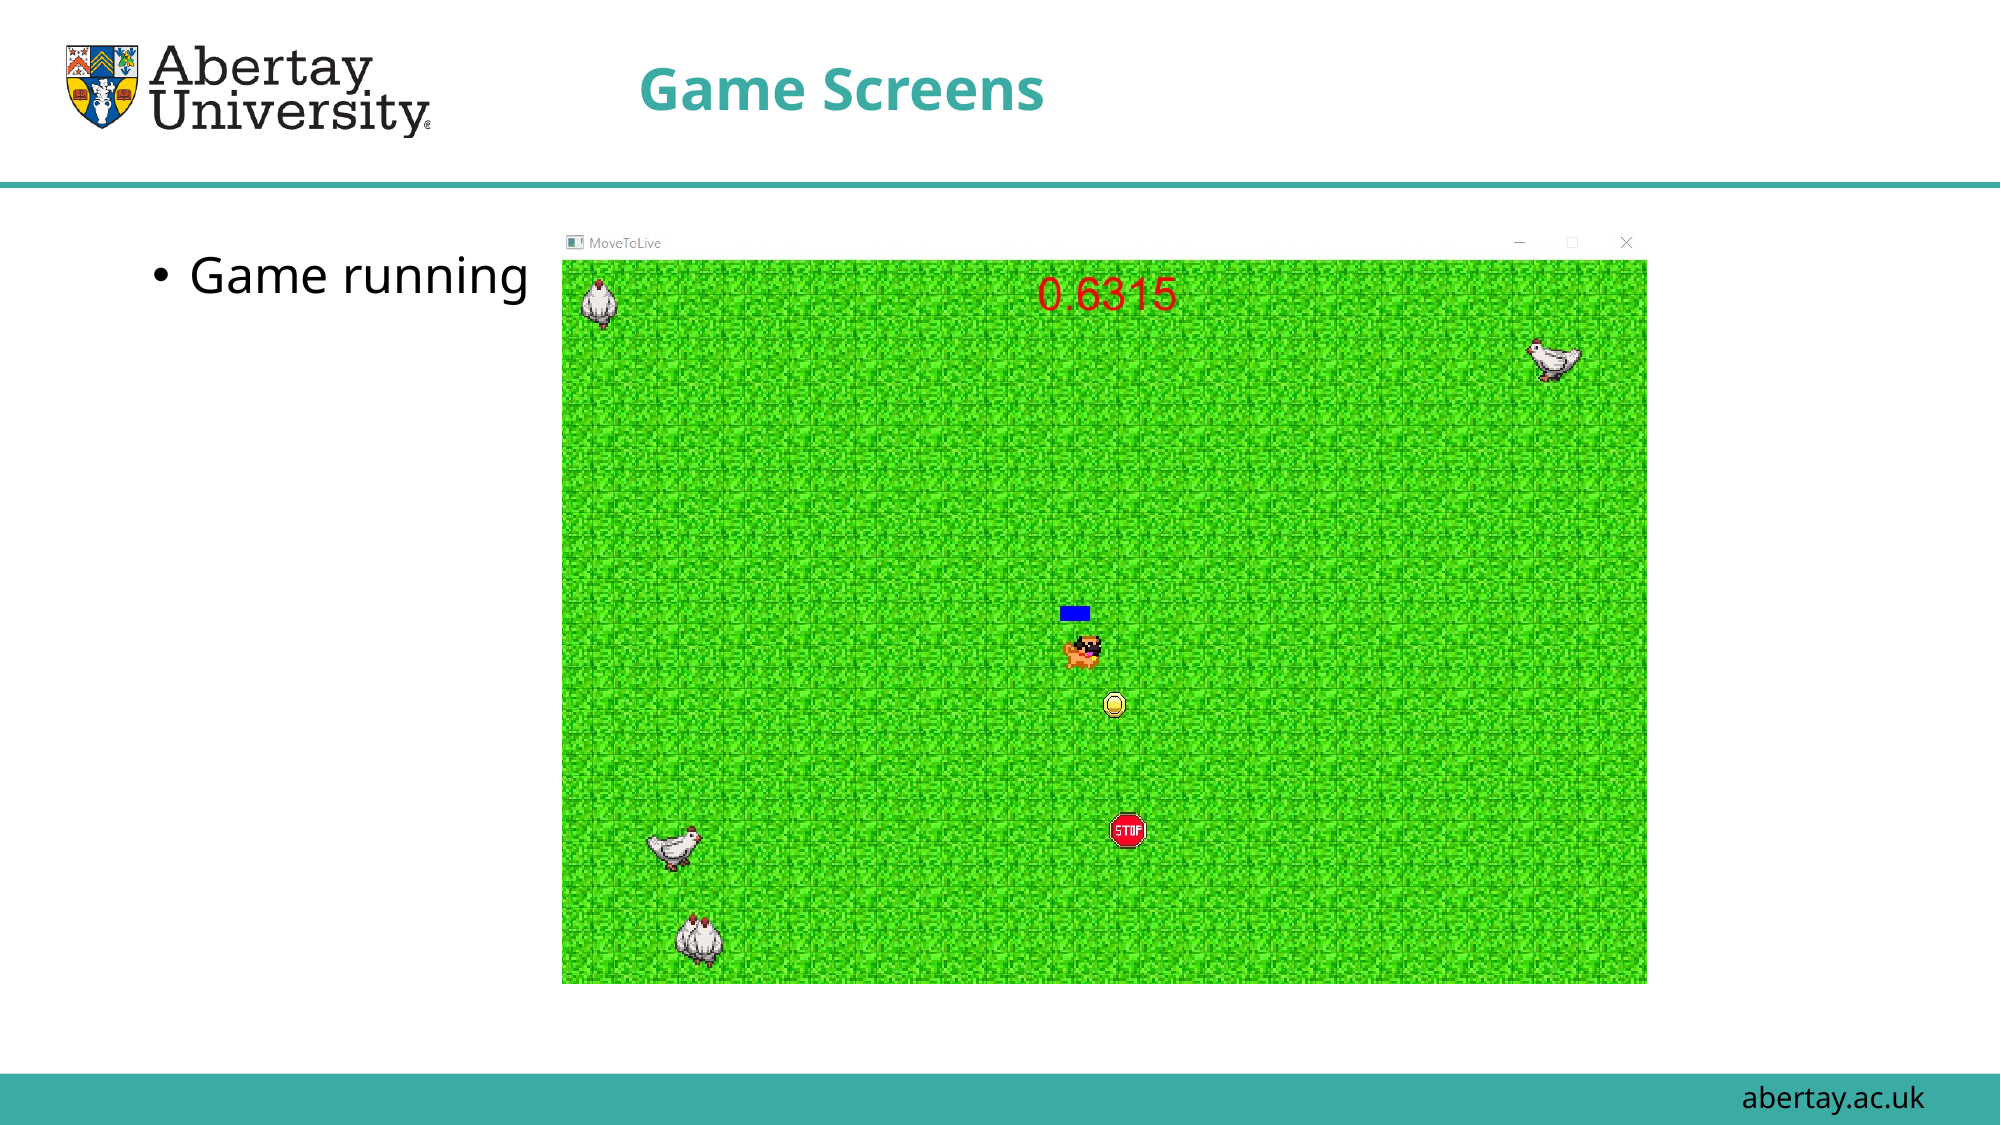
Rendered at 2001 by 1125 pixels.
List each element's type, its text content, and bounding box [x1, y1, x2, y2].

title Game Screens [623, 44, 1947, 140]
list Game running [137, 242, 1863, 1015]
picture [562, 233, 1647, 984]
